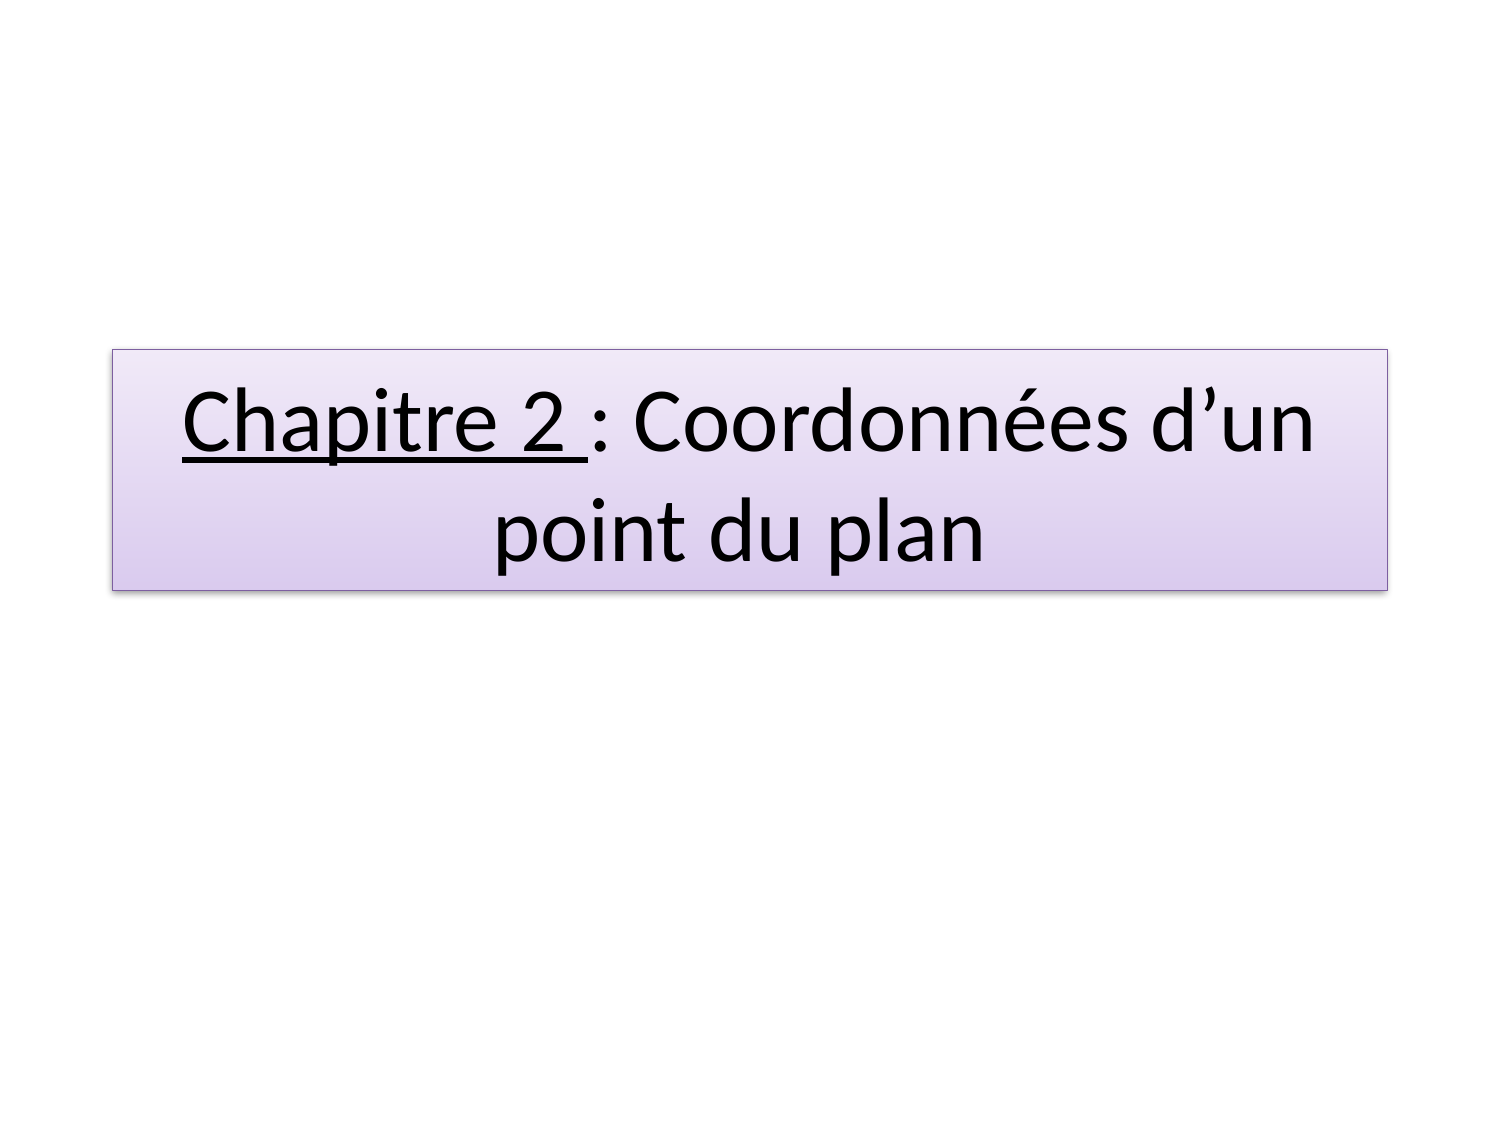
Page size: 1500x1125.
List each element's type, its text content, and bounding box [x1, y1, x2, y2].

title Chapitre 2 : Coordonnées d’un point du plan [112, 349, 1388, 591]
